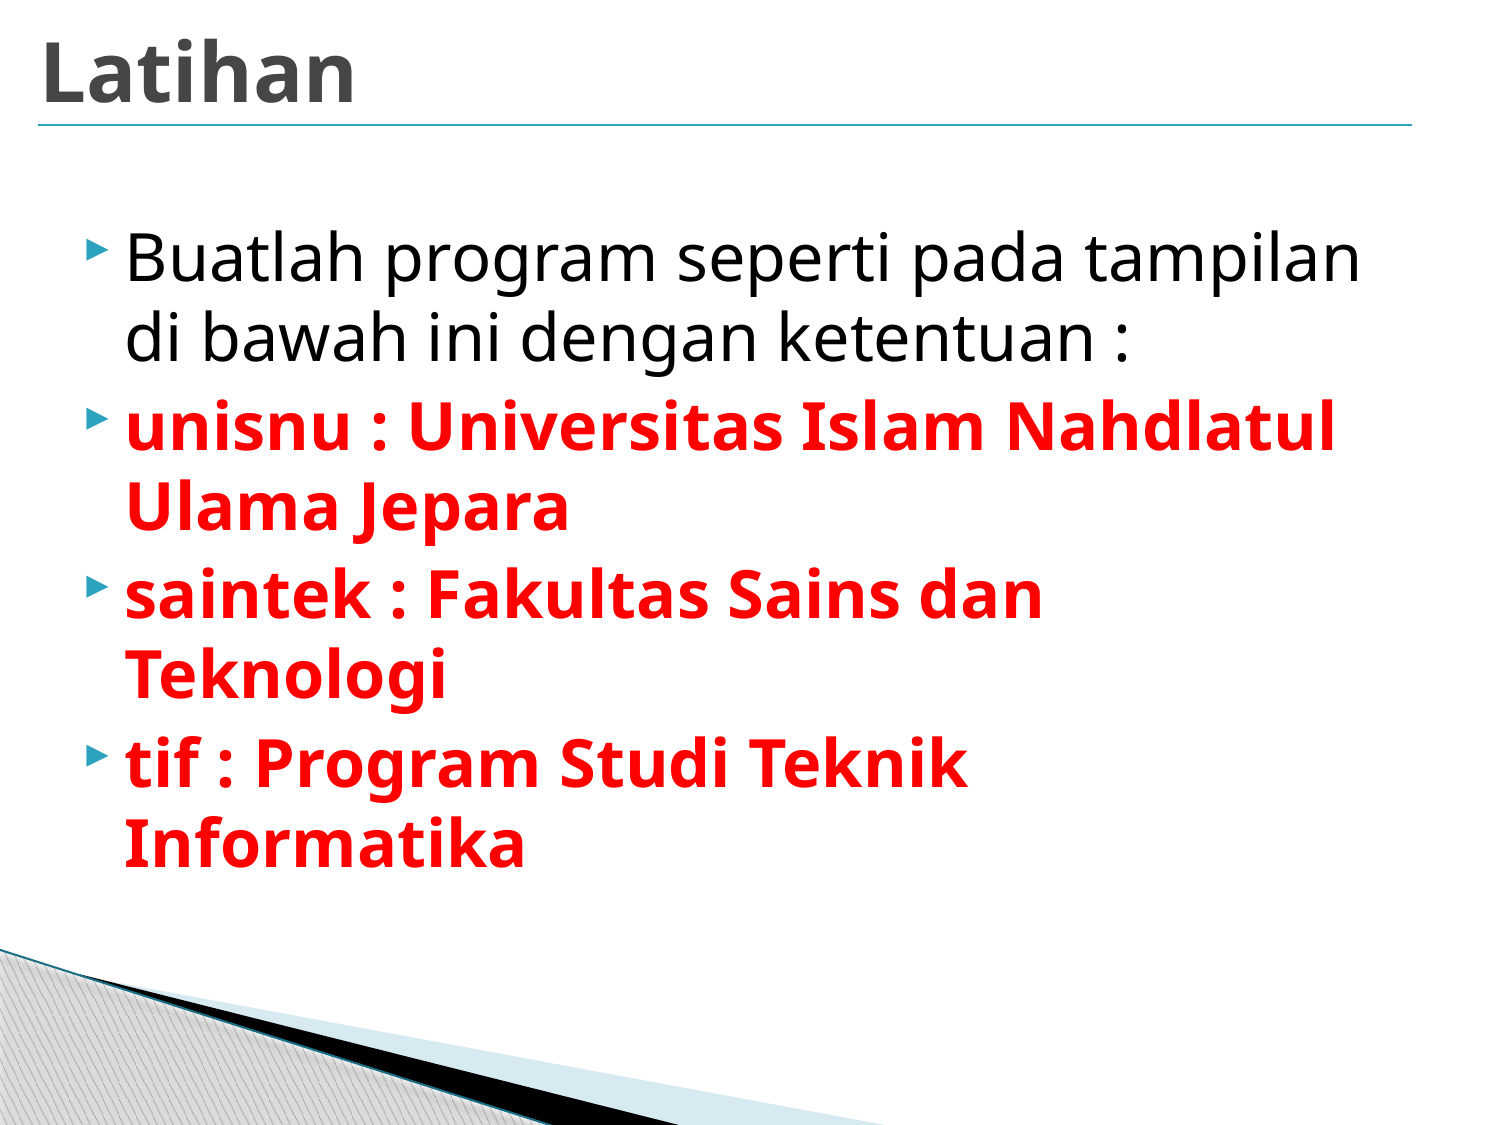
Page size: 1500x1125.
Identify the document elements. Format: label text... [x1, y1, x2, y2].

list Buatlah program seperti pada tampilan di bawah ini dengan ketentuan : unisnu : Universitas Islam Nahdlatul Ulama Jepara saintek : Fakultas Sains dan Teknologi tif : Program Studi Teknik Informatika [50, 207, 1400, 1088]
title Latihan [24, 0, 1375, 163]
